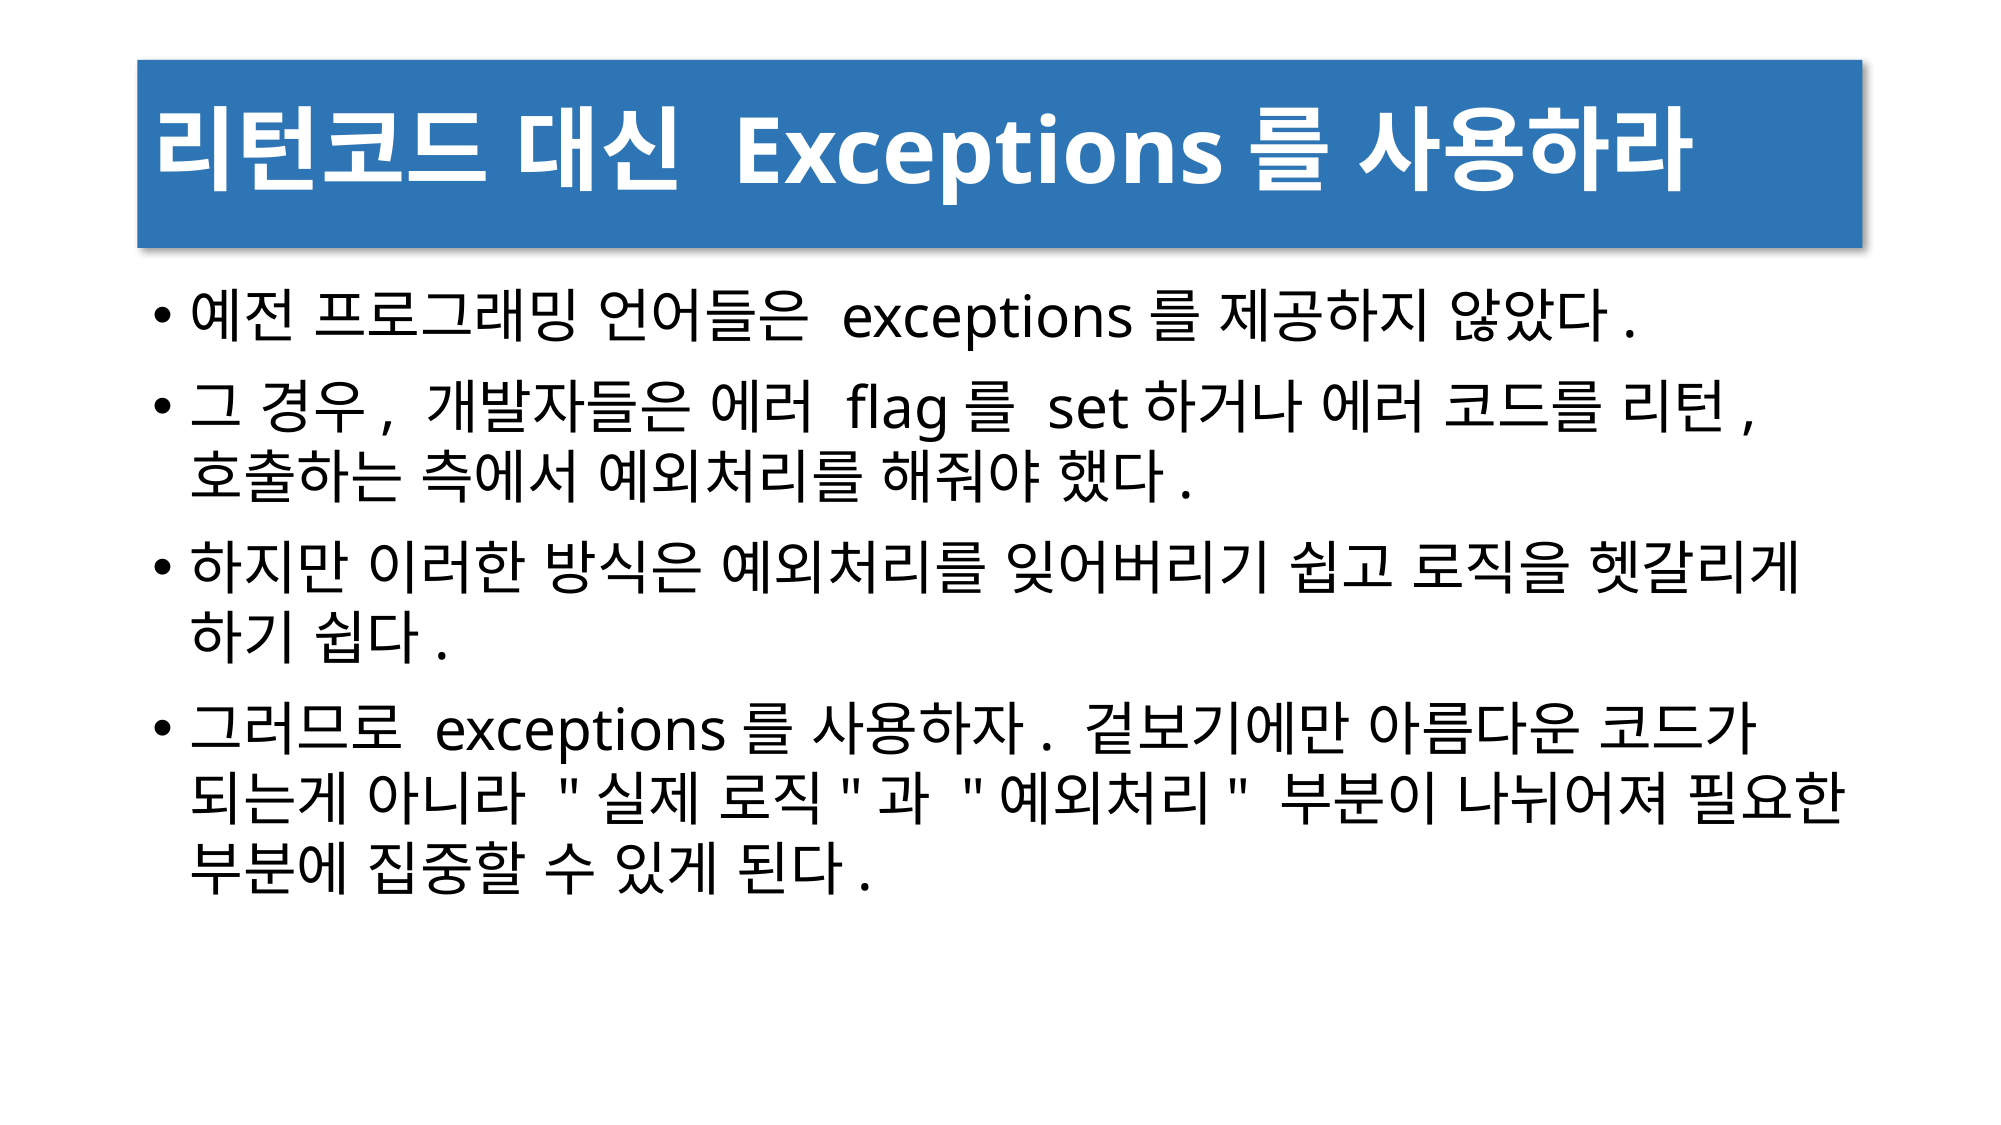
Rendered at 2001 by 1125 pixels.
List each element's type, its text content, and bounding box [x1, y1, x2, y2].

title 리턴코드 대신 Exceptions를 사용하라 [137, 59, 1863, 248]
list 예전 프로그래밍 언어들은 exceptions를 제공하지 않았다. 그 경우, 개발자들은 에러 flag를 set하거나 에러 코드를 리턴, 호출하는 측에서 예외처리를 해줘야 했다. 하지만 이러한 방식은 예외처리를 잊어버리기 쉽고 로직을 헷갈리게 하기 쉽다. 그러므로 exceptions를 사용하자. 겉보기에만 아름다운 코드가 되는게 아니라 "실제 로직"과 "예외처리" 부분이 나뉘어져 필요한 부분에 집중할 수 있게 된다. [137, 272, 1863, 1014]
